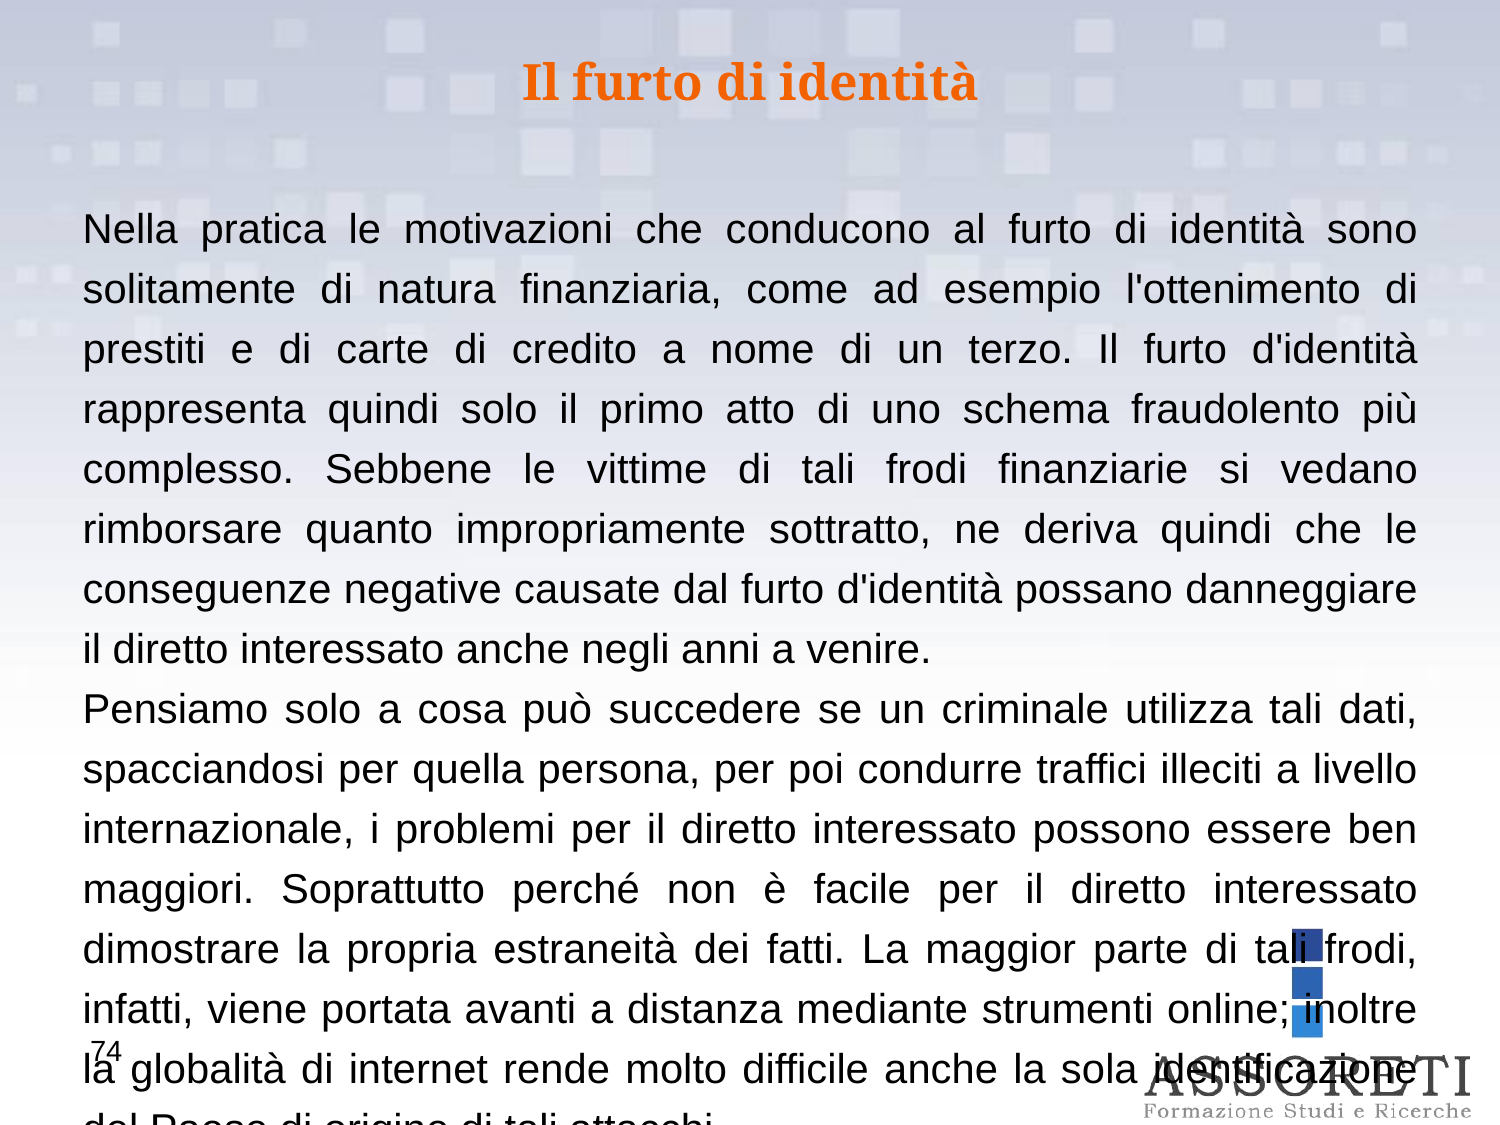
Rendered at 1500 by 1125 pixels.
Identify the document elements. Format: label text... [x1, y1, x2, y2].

slide_number 74 [74, 1024, 426, 1103]
text_box Nella pratica le motivazioni che conducono al furto di identità sono solitamente di natura finanziaria, come ad esempio l'ottenimento di prestiti e di carte di credito a nome di un terzo. Il furto d'identità rappresenta quindi solo il primo atto di uno schema fraudolento più complesso. Sebbene le vittime di tali frodi finanziarie si vedano rimborsare quanto impropriamente sottratto, ne deriva quindi che le conseguenze negative causate dal furto d'identità possano danneggiare il diretto interessato anche negli anni a venire. Pensiamo solo a cosa può succedere se un criminale utilizza tali dati, spacciandosi per quella persona, per poi condurre traffici illeciti a livello internazionale, i problemi per il diretto interessato possono essere ben maggiori. Soprattutto perché non è facile per il diretto interessato dimostrare la propria estraneità dei fatti. La maggior parte di tali frodi, infatti, viene portata avanti a distanza mediante strumenti online; inoltre la globalità di internet rende molto difficile anche la sola identificazione del Paese di origine di tali attacchi. Nel caso di un professionista, che gestisce e conserva dati sensibili dei propri clienti, come è il caso ad esempio di un consulente, questi pericoli si amplificano se i dati sottratti non sono solo i propri, ma anche quelli di soggetti terzi. [68, 184, 1434, 1125]
picture [0, 0, 1500, 1125]
text_box Il furto di identità [72, 42, 1431, 118]
